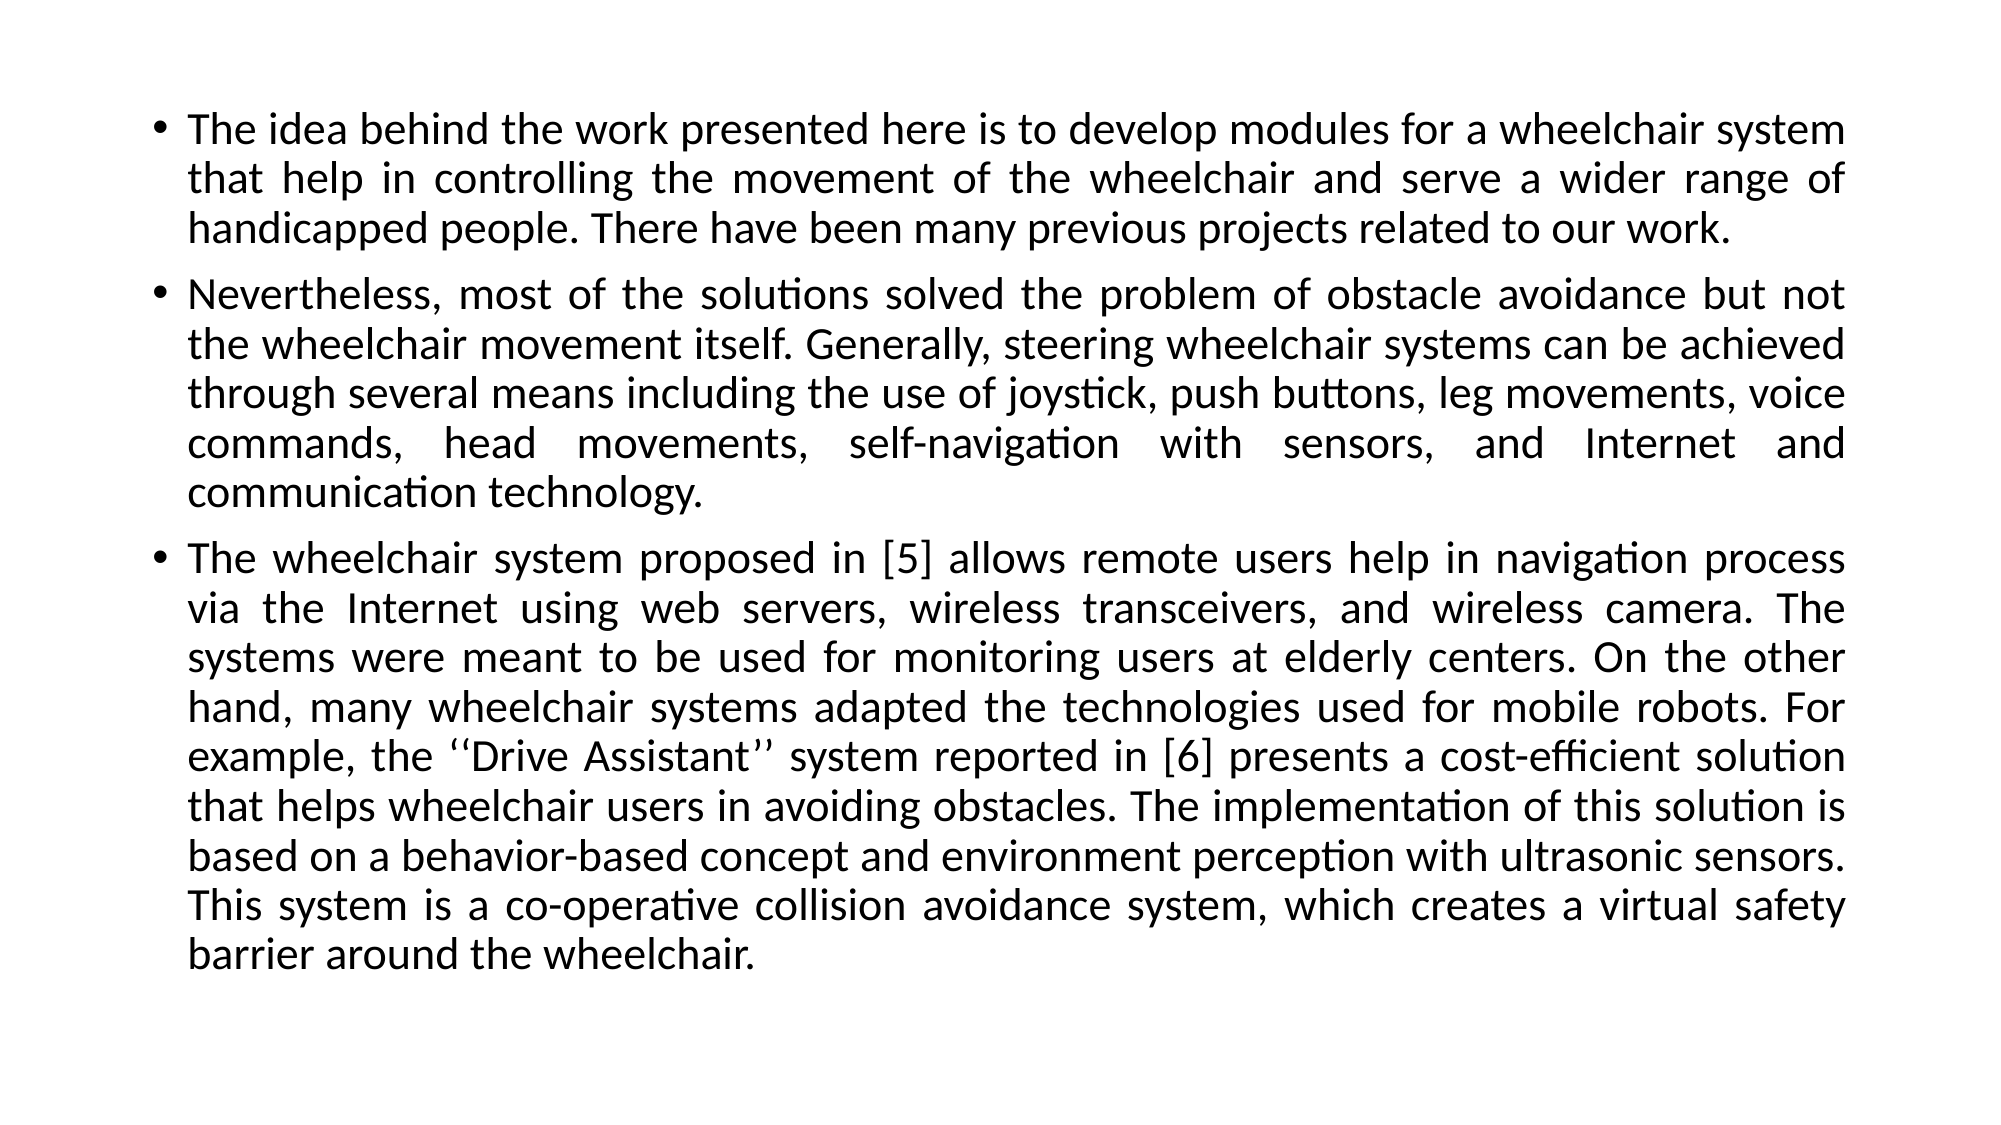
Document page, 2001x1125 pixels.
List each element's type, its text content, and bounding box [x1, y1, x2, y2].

list The idea behind the work presented here is to develop modules for a wheelchair system that help in controlling the movement of the wheelchair and serve a wider range of handicapped people. There have been many previous projects related to our work. Nevertheless, most of the solutions solved the problem of obstacle avoidance but not the wheelchair movement itself. Generally, steering wheelchair systems can be achieved through several means including the use of joystick, push buttons, leg movements, voice commands, head movements, self-navigation with sensors, and Internet and communication technology. The wheelchair system proposed in [5] allows remote users help in navigation process via the Internet using web servers, wireless transceivers, and wireless camera. The systems were meant to be used for monitoring users at elderly centers. On the other hand, many wheelchair systems adapted the technologies used for mobile robots. For example, the ‘‘Drive Assistant’’ system reported in [6] presents a cost-efficient solution that helps wheelchair users in avoiding obstacles. The implementation of this solution is based on a behavior-based concept and environment perception with ultrasonic sensors. This system is a co-operative collision avoidance system, which creates a virtual safety barrier around the wheelchair. [137, 97, 1863, 1014]
